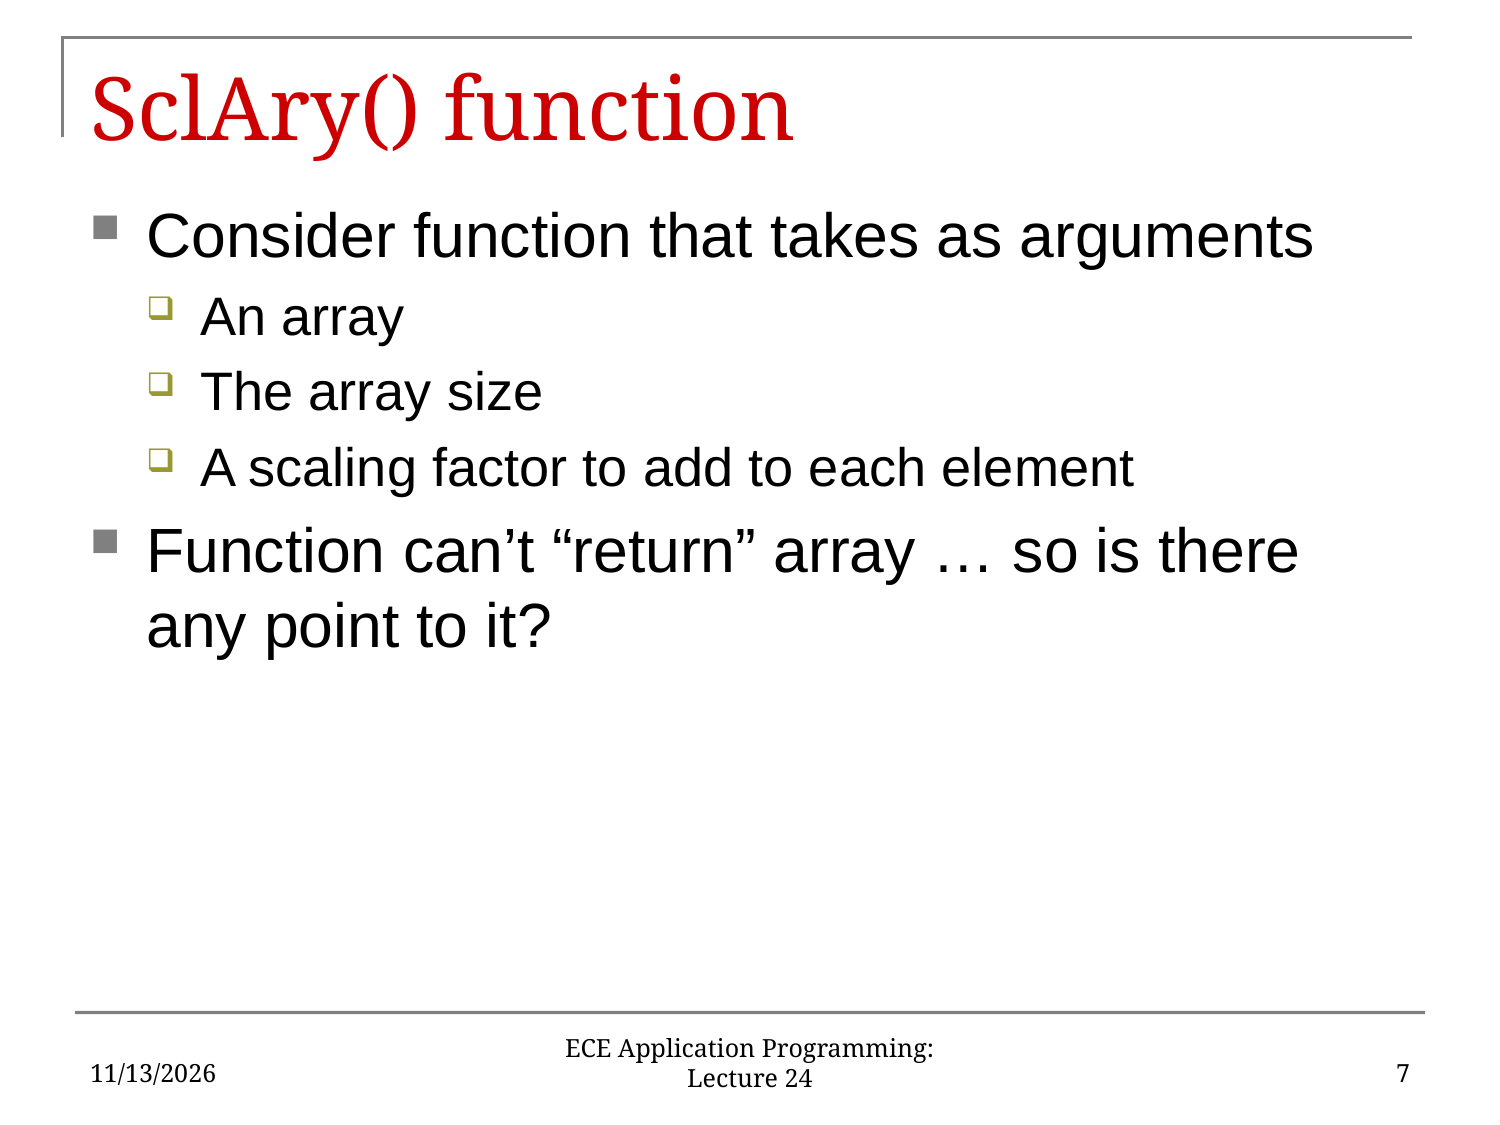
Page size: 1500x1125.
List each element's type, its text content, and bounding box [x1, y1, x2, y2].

slide_number 7 [1074, 1023, 1426, 1100]
list Consider function that takes as arguments An array The array size A scaling factor to add to each element Function can’t “return” array … so is there any point to it? [75, 187, 1425, 1006]
title SclAry() function [75, 45, 1425, 163]
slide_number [74, 1023, 426, 1100]
footer ECE Application Programming: Lecture 24 [512, 1024, 988, 1101]
